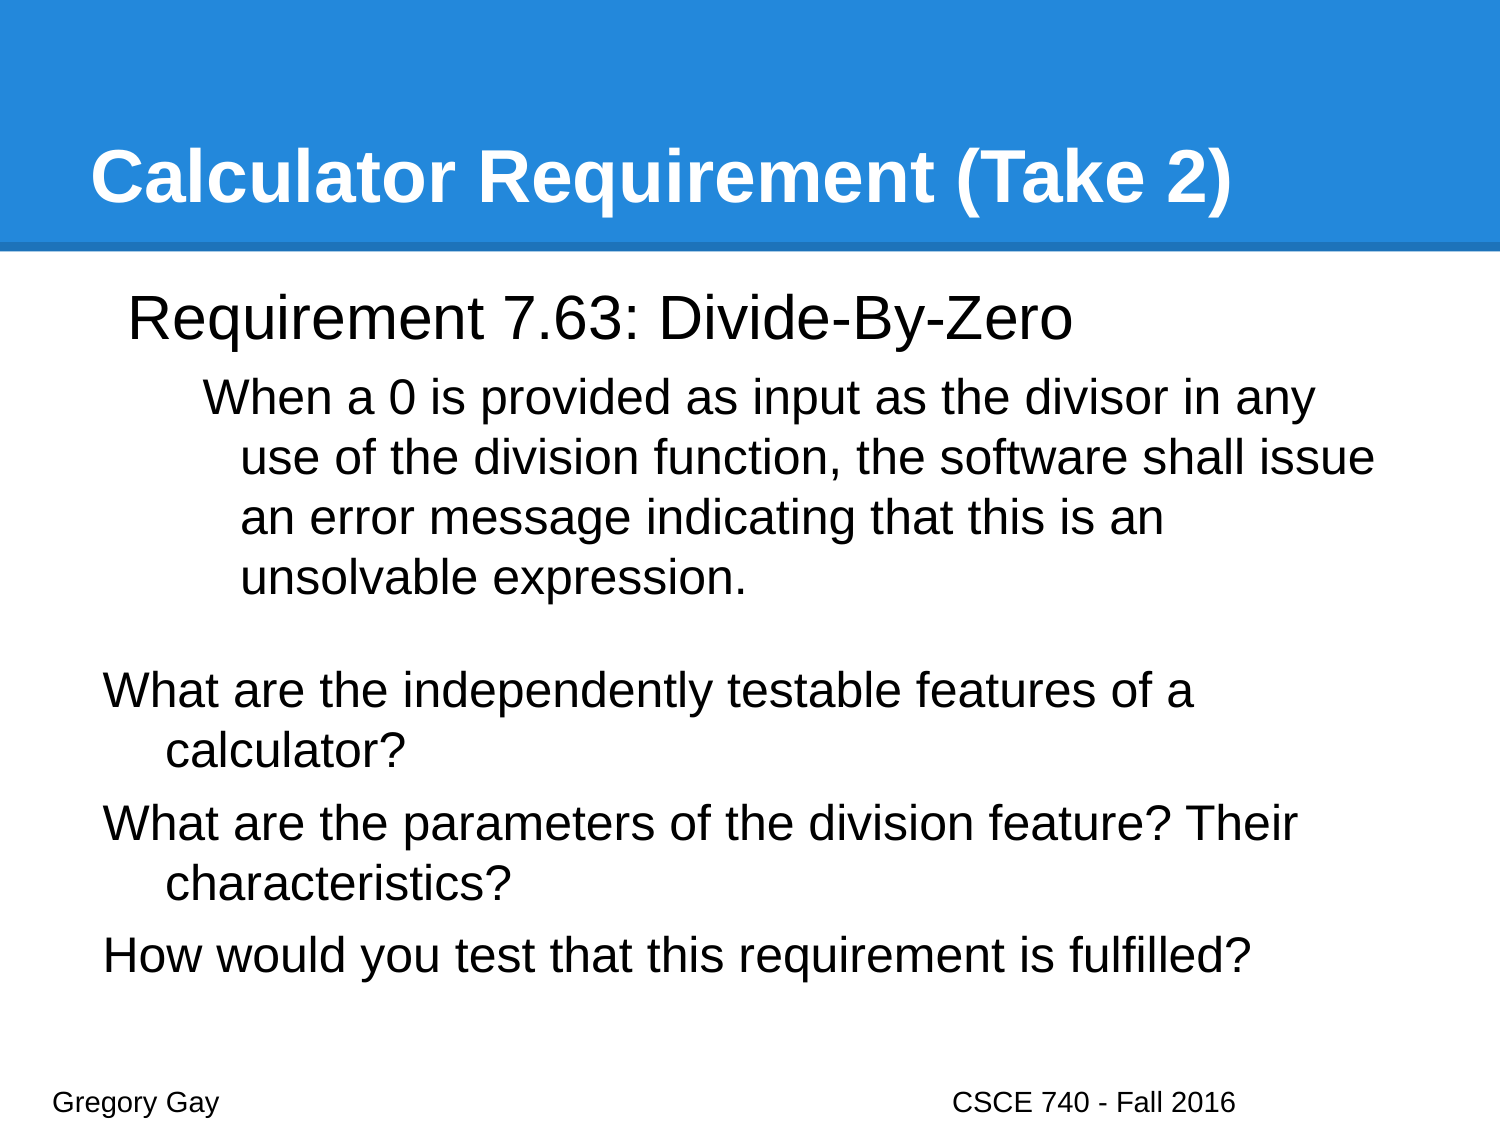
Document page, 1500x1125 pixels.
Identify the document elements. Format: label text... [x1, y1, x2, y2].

list Requirement 7.63: Divide-By-Zero When a 0 is provided as input as the divisor in any use of the division function, the software shall issue an error message indicating that this is an unsolvable expression. What are the independently testable features of a calculator? What are the parameters of the division feature? Their characteristics? How would you test that this requirement is fulfilled? [75, 262, 1425, 1068]
text_box Gregory Gay CSCE 740 - Fall 2016 6 [37, 1068, 1463, 1114]
title Calculator Requirement (Take 2) [75, 45, 1425, 233]
